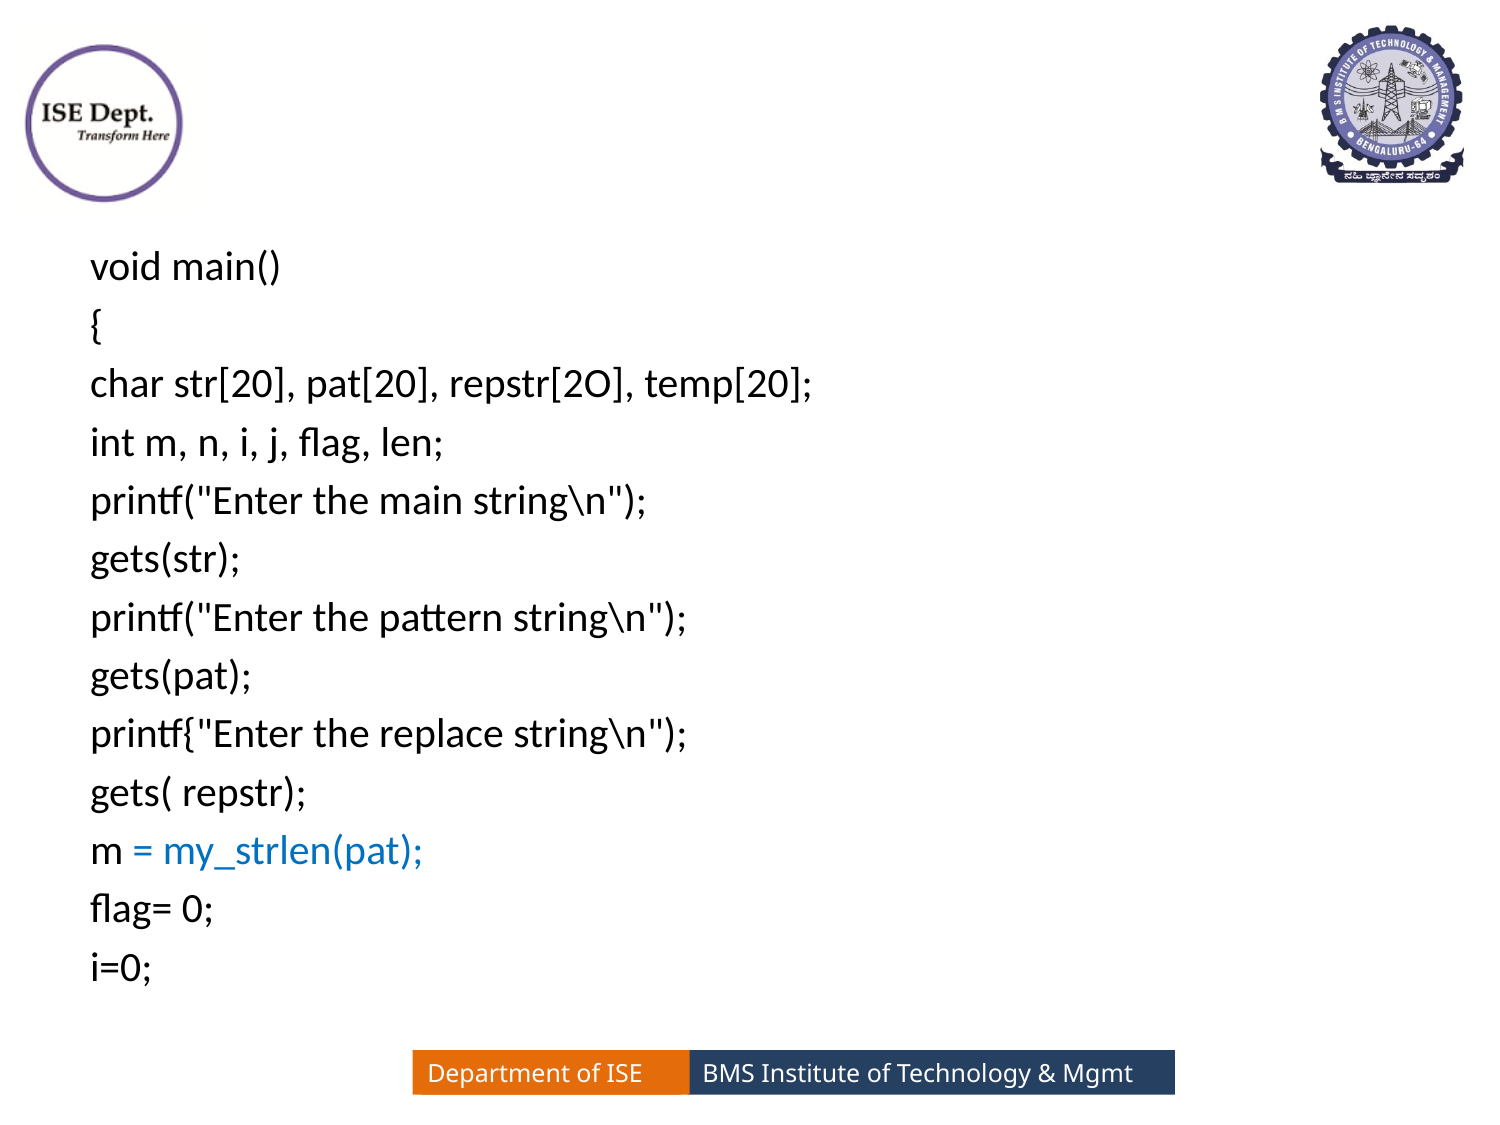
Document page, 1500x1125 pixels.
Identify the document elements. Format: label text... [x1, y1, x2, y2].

picture [1287, 0, 1500, 213]
list void main() { char str[20], pat[20], repstr[2O], temp[20]; int m, n, i, j, flag, len; printf("Enter the main string\n"); gets(str); printf("Enter the pattern string\n"); gets(pat); printf{"Enter the replace string\n"); gets( repstr); m = my_strlen(pat); flag= 0; i=0; [75, 231, 1425, 1018]
picture [15, 24, 201, 213]
